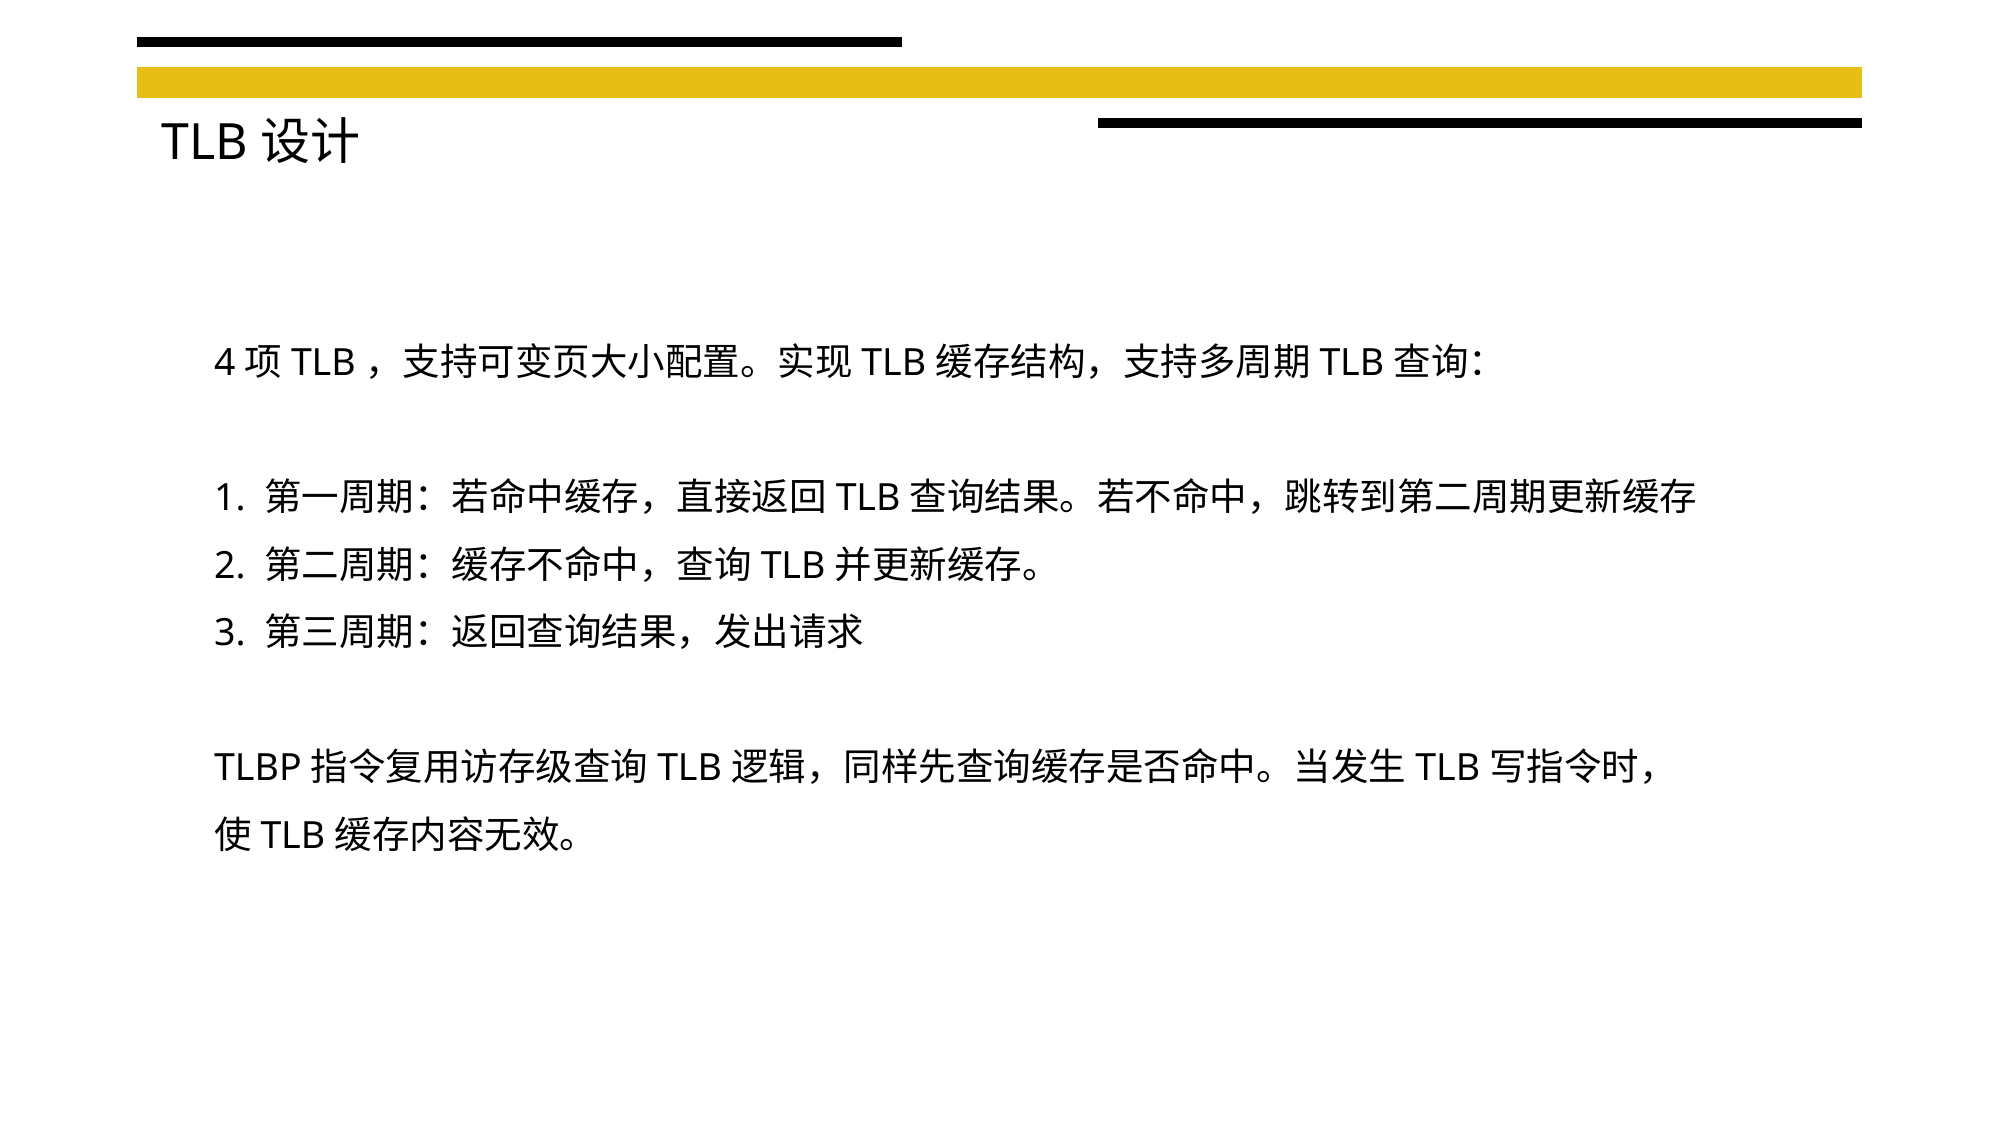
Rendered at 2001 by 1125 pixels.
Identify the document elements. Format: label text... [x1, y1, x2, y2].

text_box TLB设计 [146, 102, 1049, 177]
text_box 4项TLB，支持可变页大小配置。实现TLB缓存结构，支持多周期TLB查询： 1. 第一周期：若命中缓存，直接返回TLB查询结果。若不命中，跳转到第二周期更新缓存 2. 第二周期：缓存不命中，查询TLB并更新缓存。 3. 第三周期：返回查询结果，发出请求 TLBP指令复用访存级查询TLB逻辑，同样先查询缓存是否命中。当发生TLB写指令时，使TLB缓存内容无效。 [199, 308, 1720, 864]
